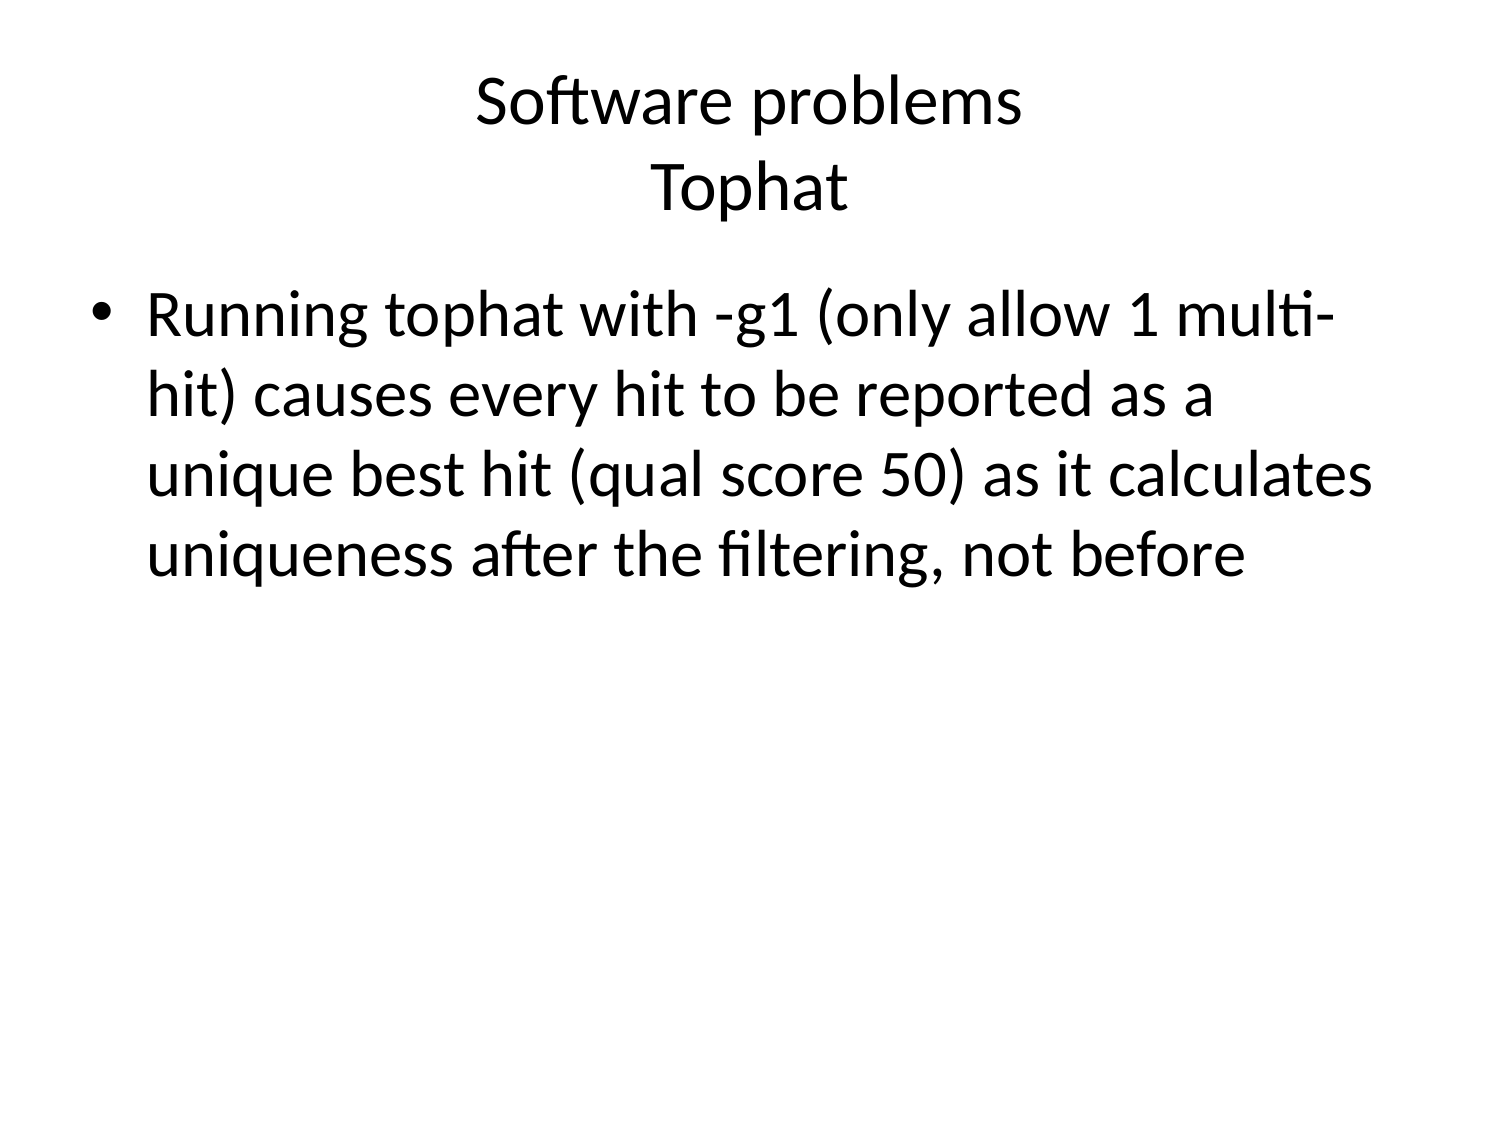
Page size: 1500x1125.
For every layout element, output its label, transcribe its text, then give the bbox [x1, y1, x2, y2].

list Running tophat with -g1 (only allow 1 multi-hit) causes every hit to be reported as a unique best hit (qual score 50) as it calculates uniqueness after the filtering, not before [75, 262, 1425, 1005]
title Software problems Tophat [75, 45, 1425, 233]
